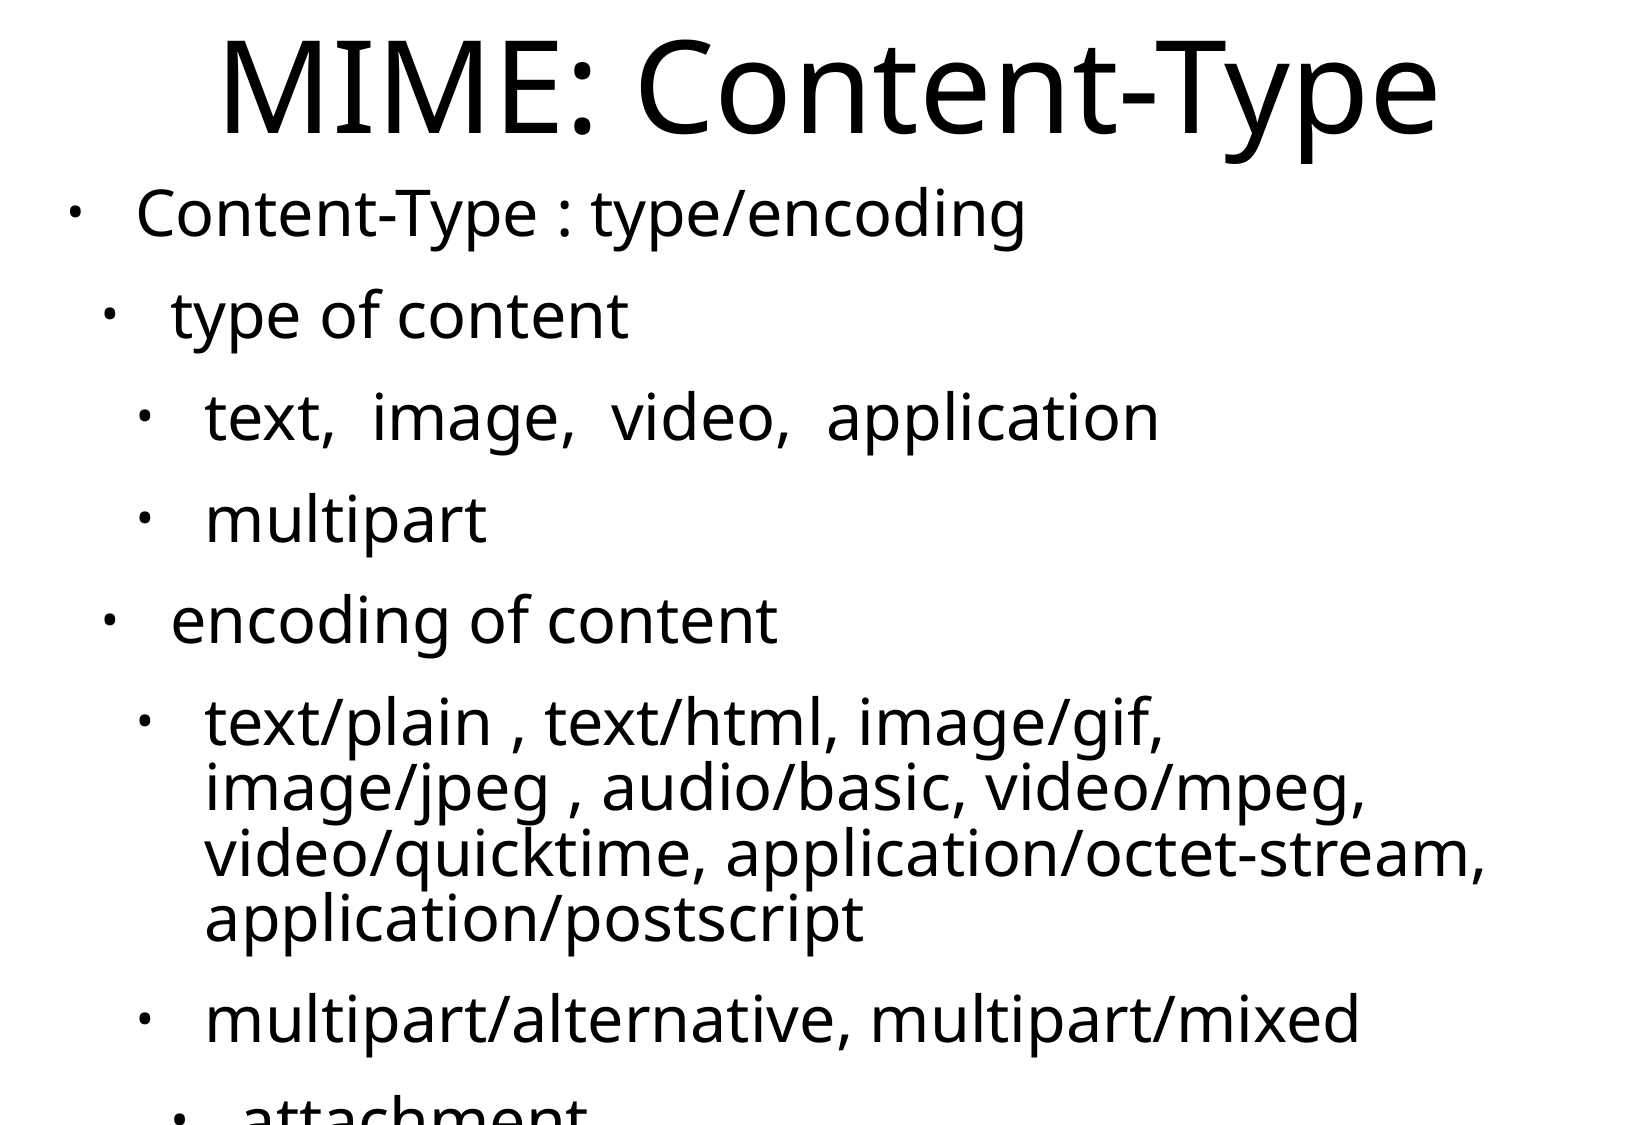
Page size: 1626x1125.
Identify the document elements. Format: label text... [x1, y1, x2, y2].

title MIME: Content-Type [110, 0, 1550, 185]
list Content-Type : type/encoding type of content text, image, video, application multipart encoding of content text/plain , text/html, image/gif, image/jpeg , audio/basic, video/mpeg, video/quicktime, application/octet-stream, application/postscript multipart/alternative, multipart/mixed attachment [51, 185, 1561, 1125]
